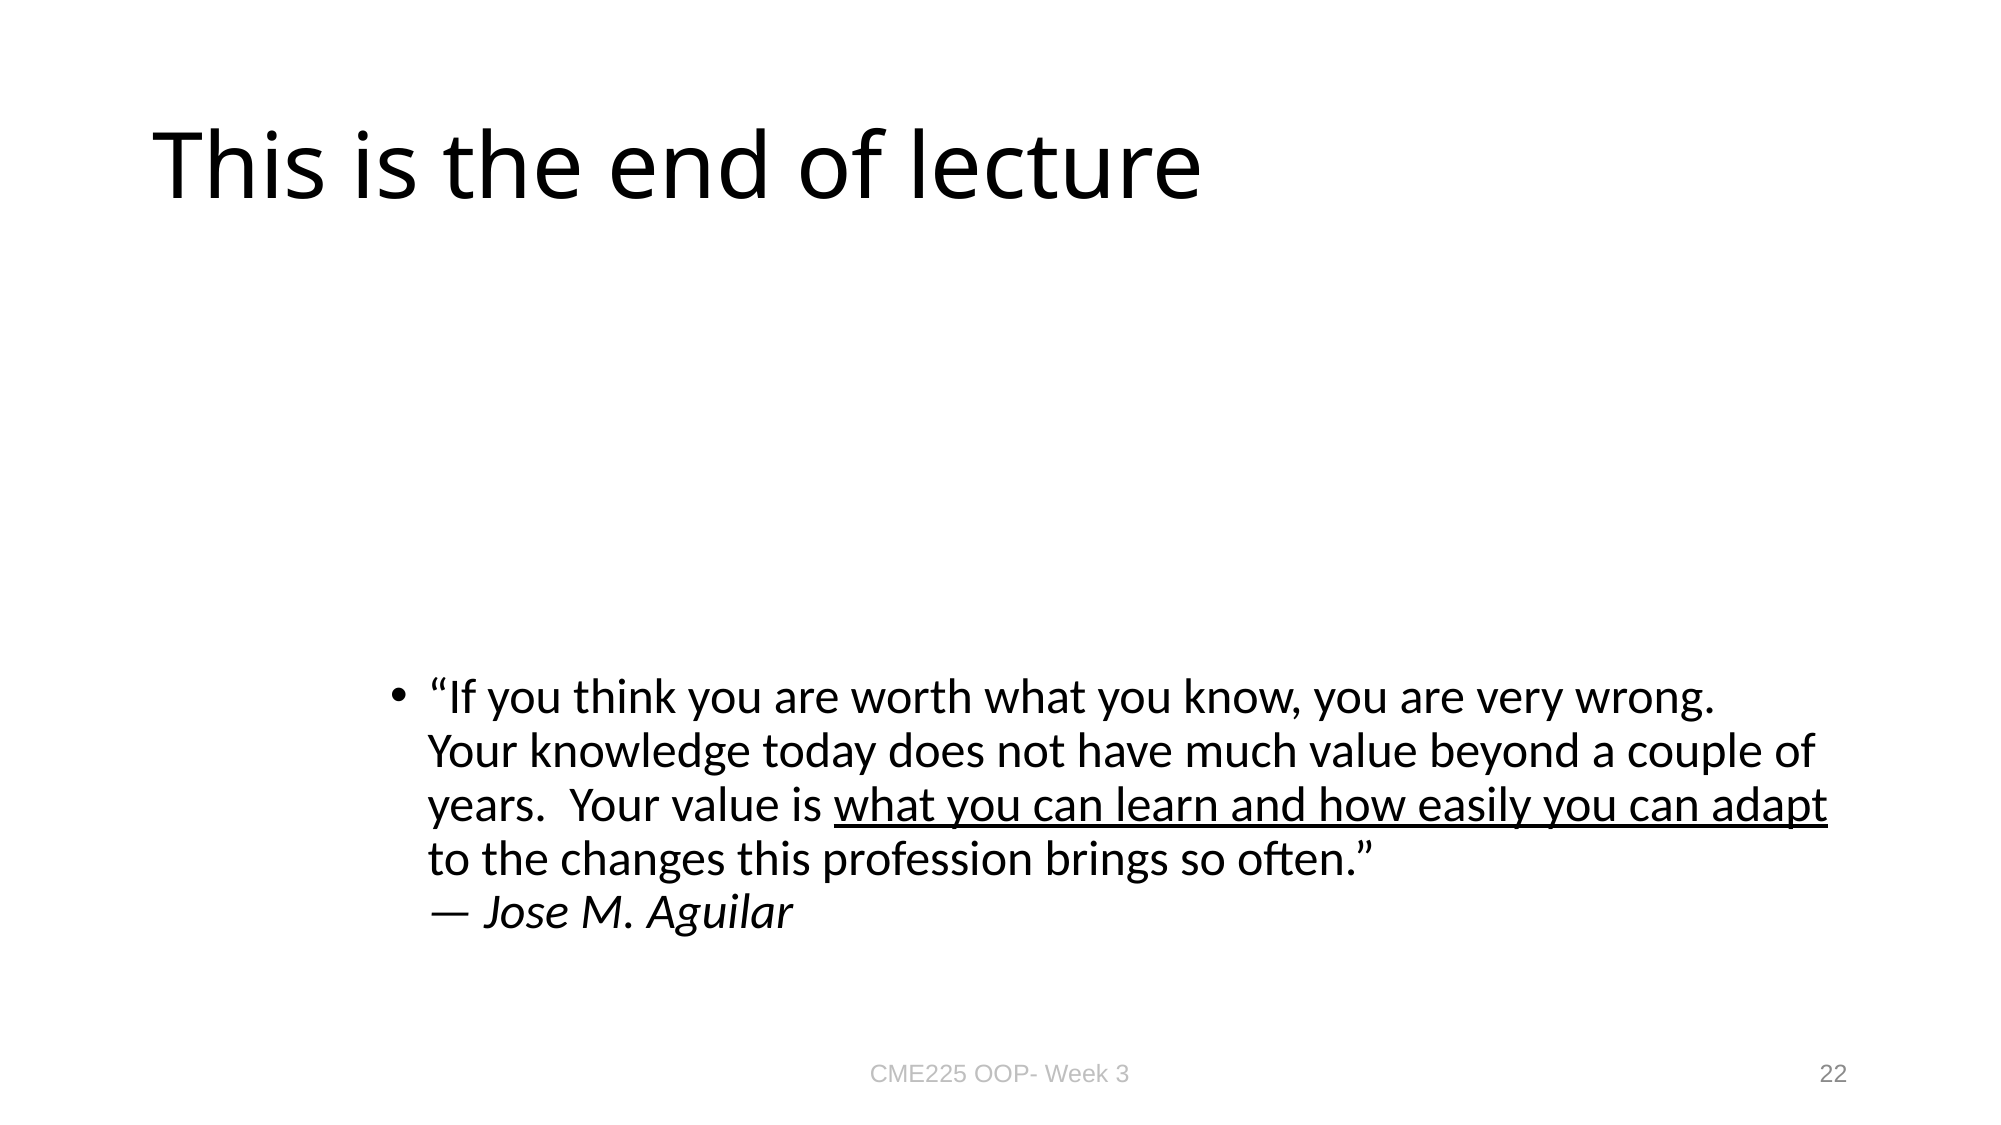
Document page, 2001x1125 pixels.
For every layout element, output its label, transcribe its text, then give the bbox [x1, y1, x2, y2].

title This is the end of lecture [137, 59, 1863, 278]
slide_number 22 [1412, 1042, 1863, 1103]
footer CME225 OOP- Week 3 [662, 1042, 1338, 1103]
list “If you think you are worth what you know, you are very wrong. Your knowledge today does not have much value beyond a couple of years. Your value is what you can learn and how easily you can adapt to the changes this profession brings so often.” — Jose M. Aguilar [375, 662, 1863, 1014]
